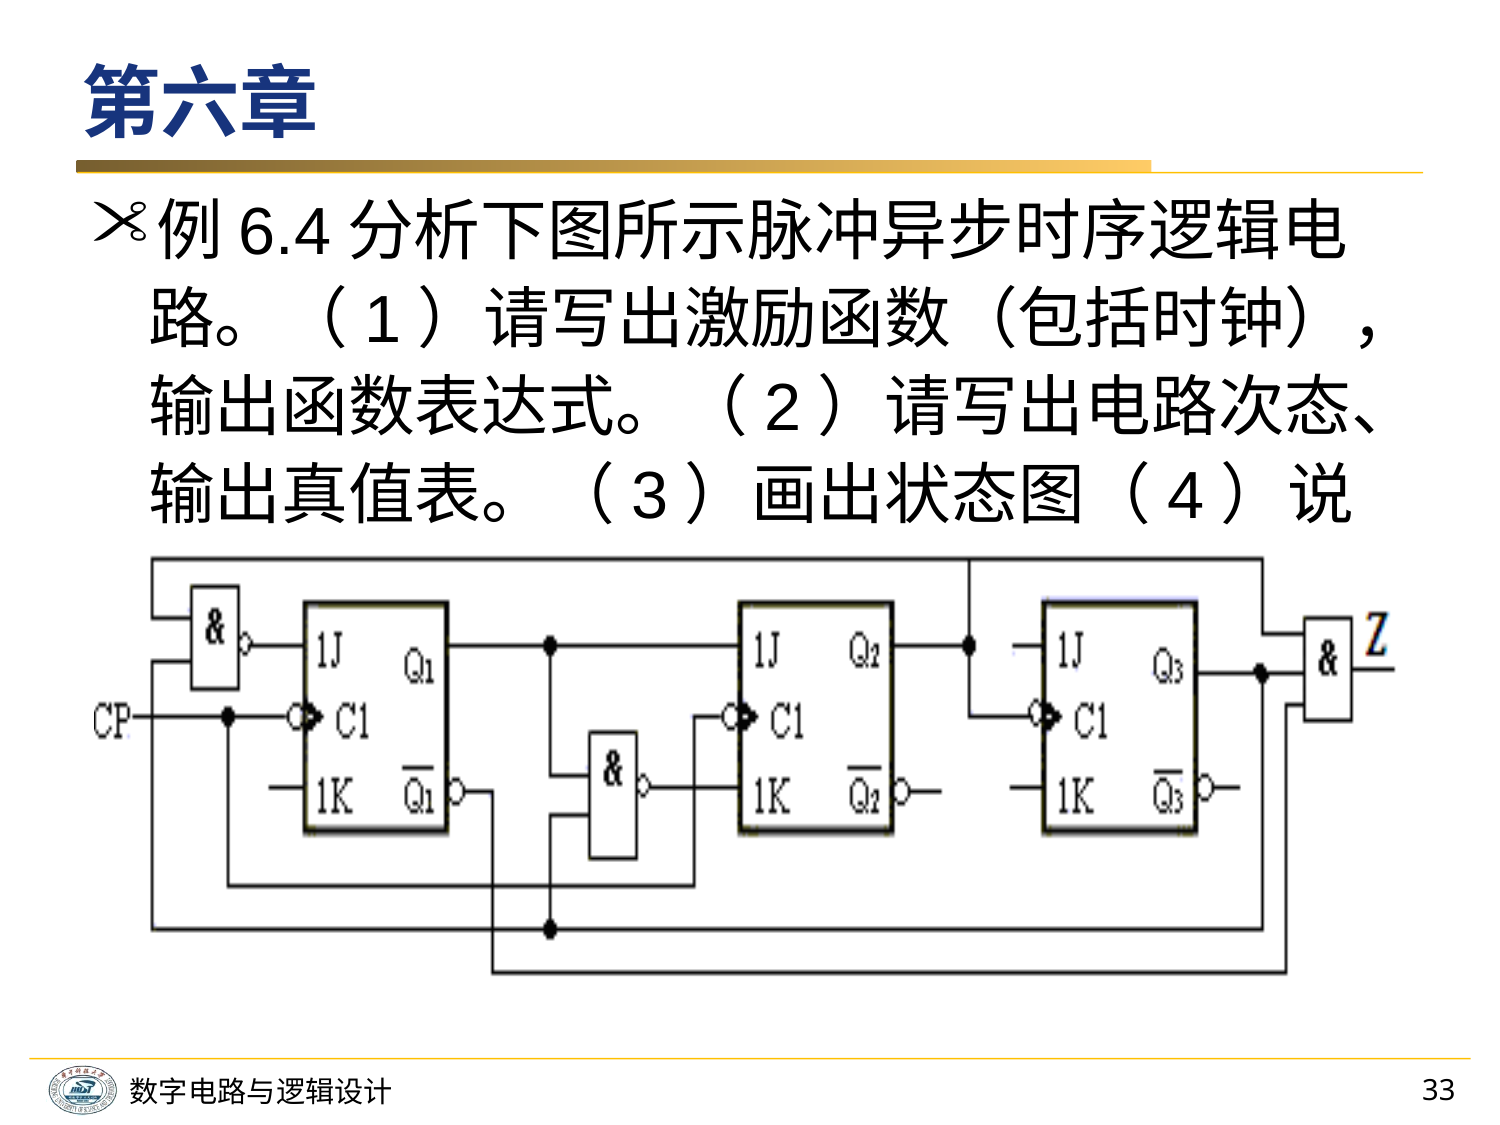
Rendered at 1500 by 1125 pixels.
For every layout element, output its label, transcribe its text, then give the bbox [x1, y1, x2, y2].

list 例6.4分析下图所示脉冲异步时序逻辑电路。（1）请写出激励函数（包括时钟），输出函数表达式。（2）请写出电路次态、输出真值表。（3）画出状态图（4）说明功能。 [76, 172, 1424, 1035]
picture [46, 1063, 119, 1116]
footer 数字电路与逻辑设计 [114, 1065, 429, 1116]
slide_number 33 [1120, 1063, 1471, 1125]
picture [94, 526, 1406, 988]
title 第六章 [66, 0, 1301, 200]
